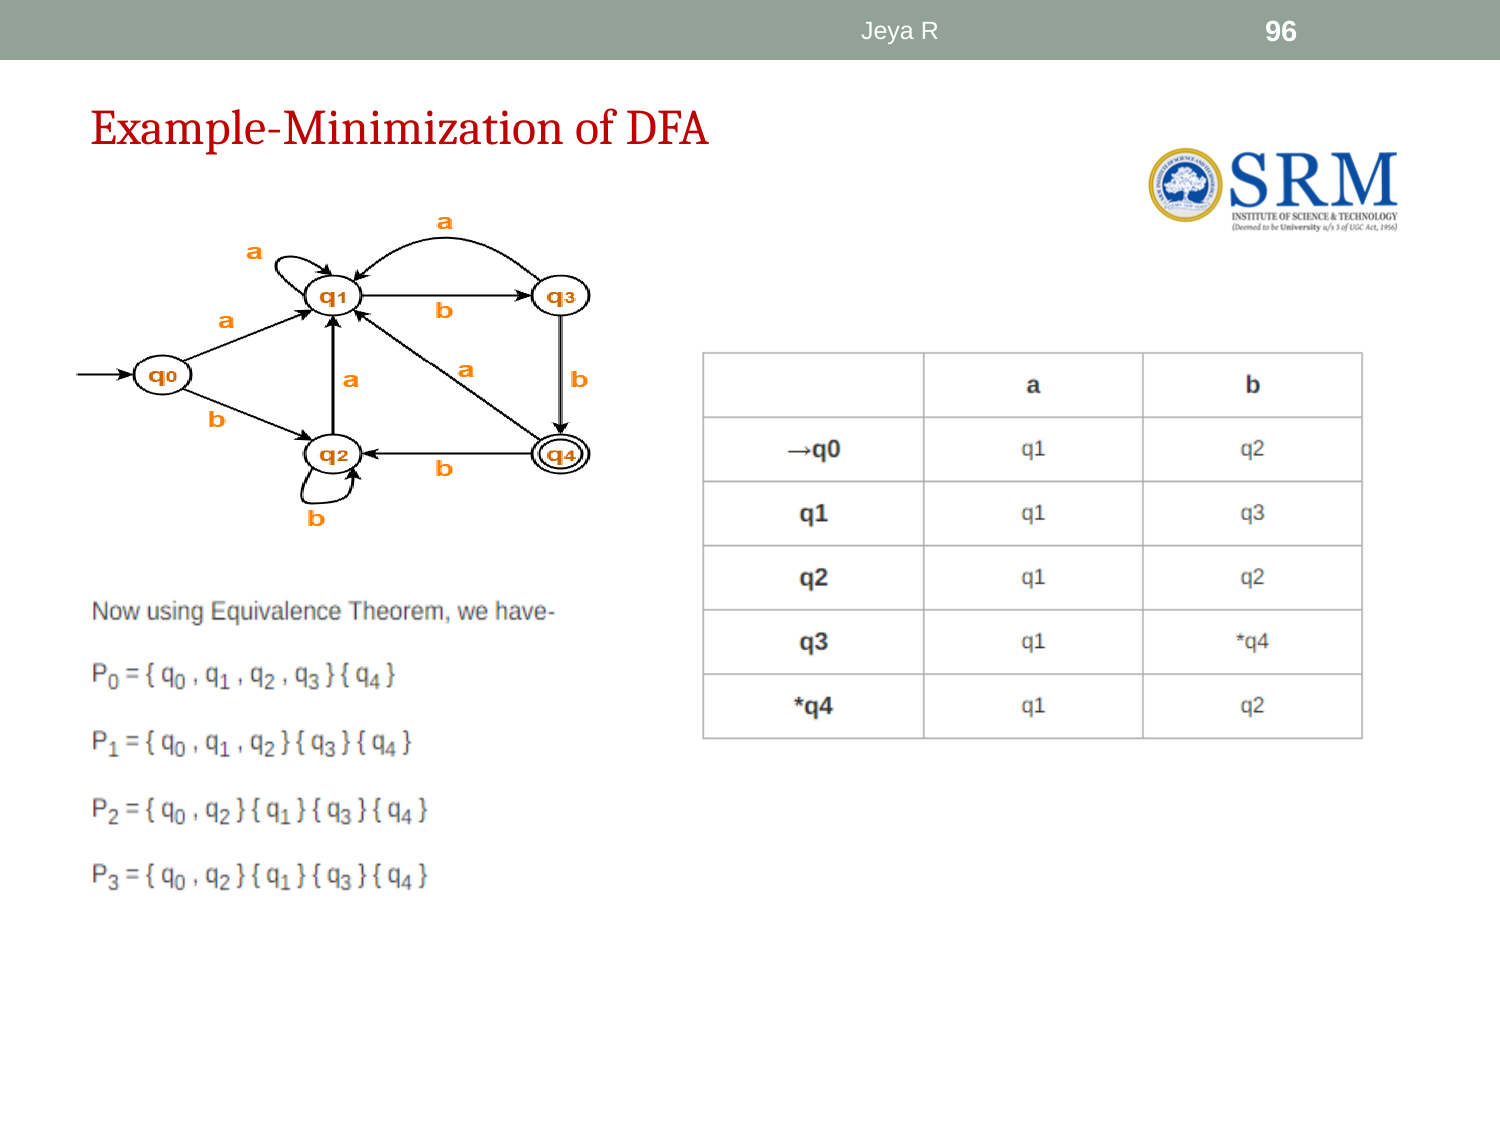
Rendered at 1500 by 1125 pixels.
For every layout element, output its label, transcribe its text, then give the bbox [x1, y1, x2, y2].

text_box ‹#› [1250, 3, 1425, 57]
picture [87, 562, 613, 941]
picture [1137, 163, 1406, 266]
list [37, 187, 651, 538]
text_box Jeya R [562, 3, 1238, 57]
picture [662, 318, 1396, 766]
title Example-Minimization of DFA [75, 87, 1425, 163]
